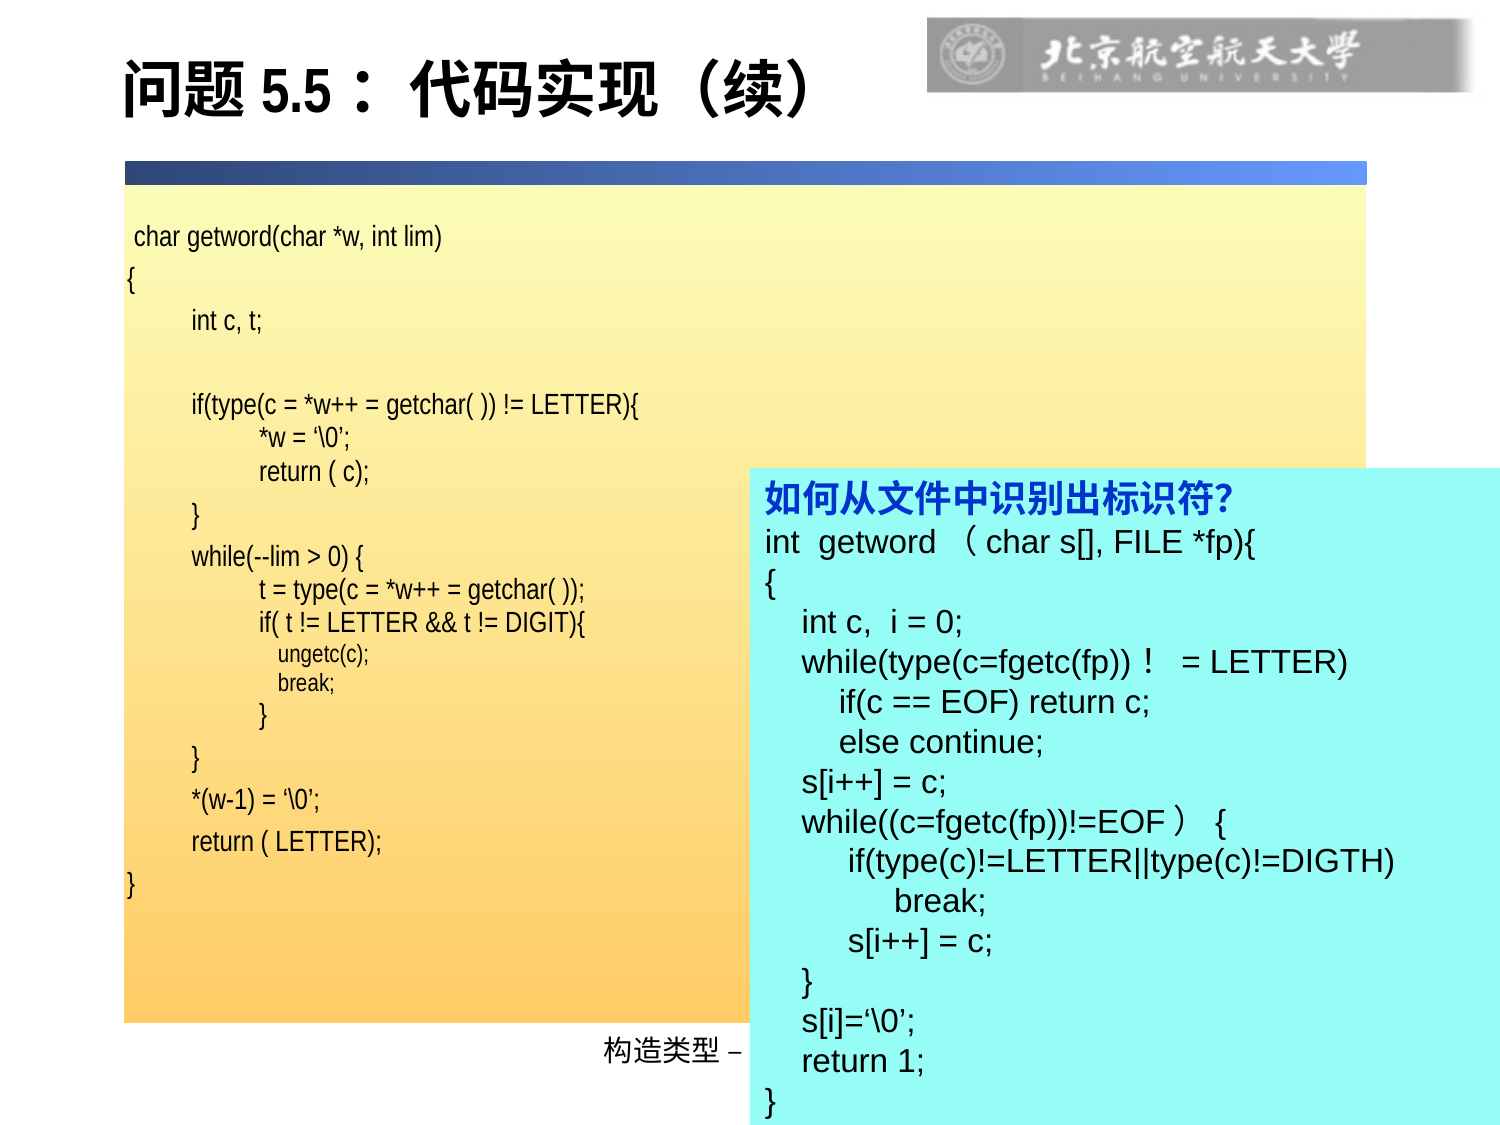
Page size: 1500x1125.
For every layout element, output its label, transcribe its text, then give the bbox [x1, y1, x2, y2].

footer 构造类型 – 数组和指针 [512, 1024, 749, 1103]
list char getword(char *w, int lim) { int c, t; if(type(c = *w++ = getchar( )) != LETTER){ *w = ‘\0’; return ( c); } while(--lim > 0) { t = type(c = *w++ = getchar( )); if( t != LETTER && t != DIGIT){ ungetc(c); break; } } *(w-1) = ‘\0’; return ( LETTER); } [111, 219, 1278, 968]
picture [927, 0, 1500, 102]
text_box 如何从文件中识别出标识符？ int getword（char s[], FILE *fp){ { int c, i = 0; while(type(c=fgetc(fp))！= LETTER) if(c == EOF) return c; else continue; s[i++] = c; while((c=fgetc(fp))!=EOF）{ if(type(c)!=LETTER||type(c)!=DIGTH) break; s[i++] = c; } s[i]=‘\0’; return 1; } [749, 467, 1500, 1125]
title 问题5.5：代码实现（续） [105, 25, 1450, 164]
